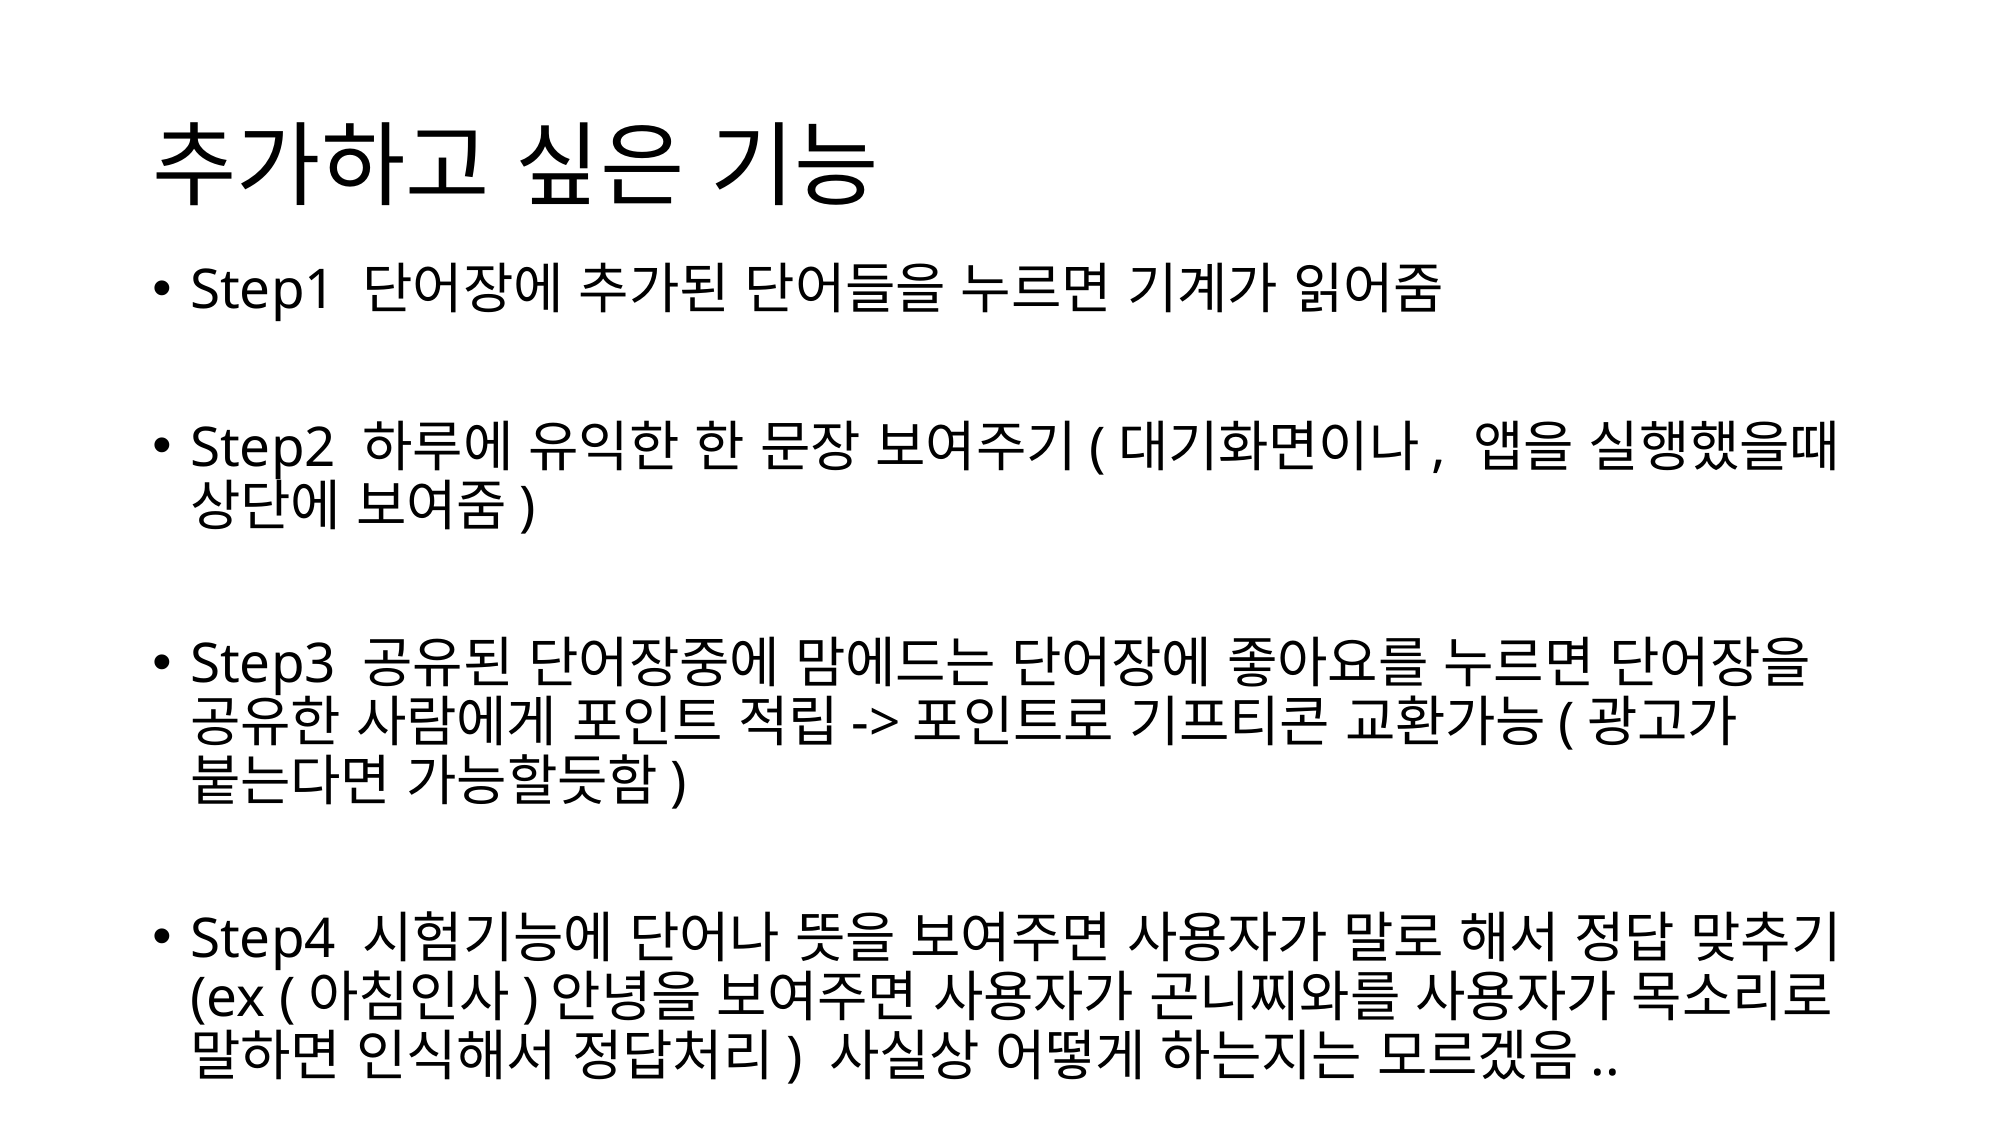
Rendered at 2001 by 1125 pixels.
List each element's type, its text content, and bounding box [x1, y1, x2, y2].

list Step1 단어장에 추가된 단어들을 누르면 기계가 읽어줌 Step2 하루에 유익한 한 문장 보여주기(대기화면이나, 앱을 실행했을때 상단에 보여줌) Step3 공유된 단어장중에 맘에드는 단어장에 좋아요를 누르면 단어장을 공유한 사람에게 포인트 적립->포인트로 기프티콘 교환가능(광고가 붙는다면 가능할듯함) Step4 시험기능에 단어나 뜻을 보여주면 사용자가 말로 해서 정답 맞추기(ex (아침인사)안녕을 보여주면 사용자가 곤니찌와를 사용자가 목소리로 말하면 인식해서 정답처리) 사실상 어떻게 하는지는 모르겠음.. [137, 254, 1863, 1115]
title 추가하고 싶은 기능 [137, 59, 1863, 254]
